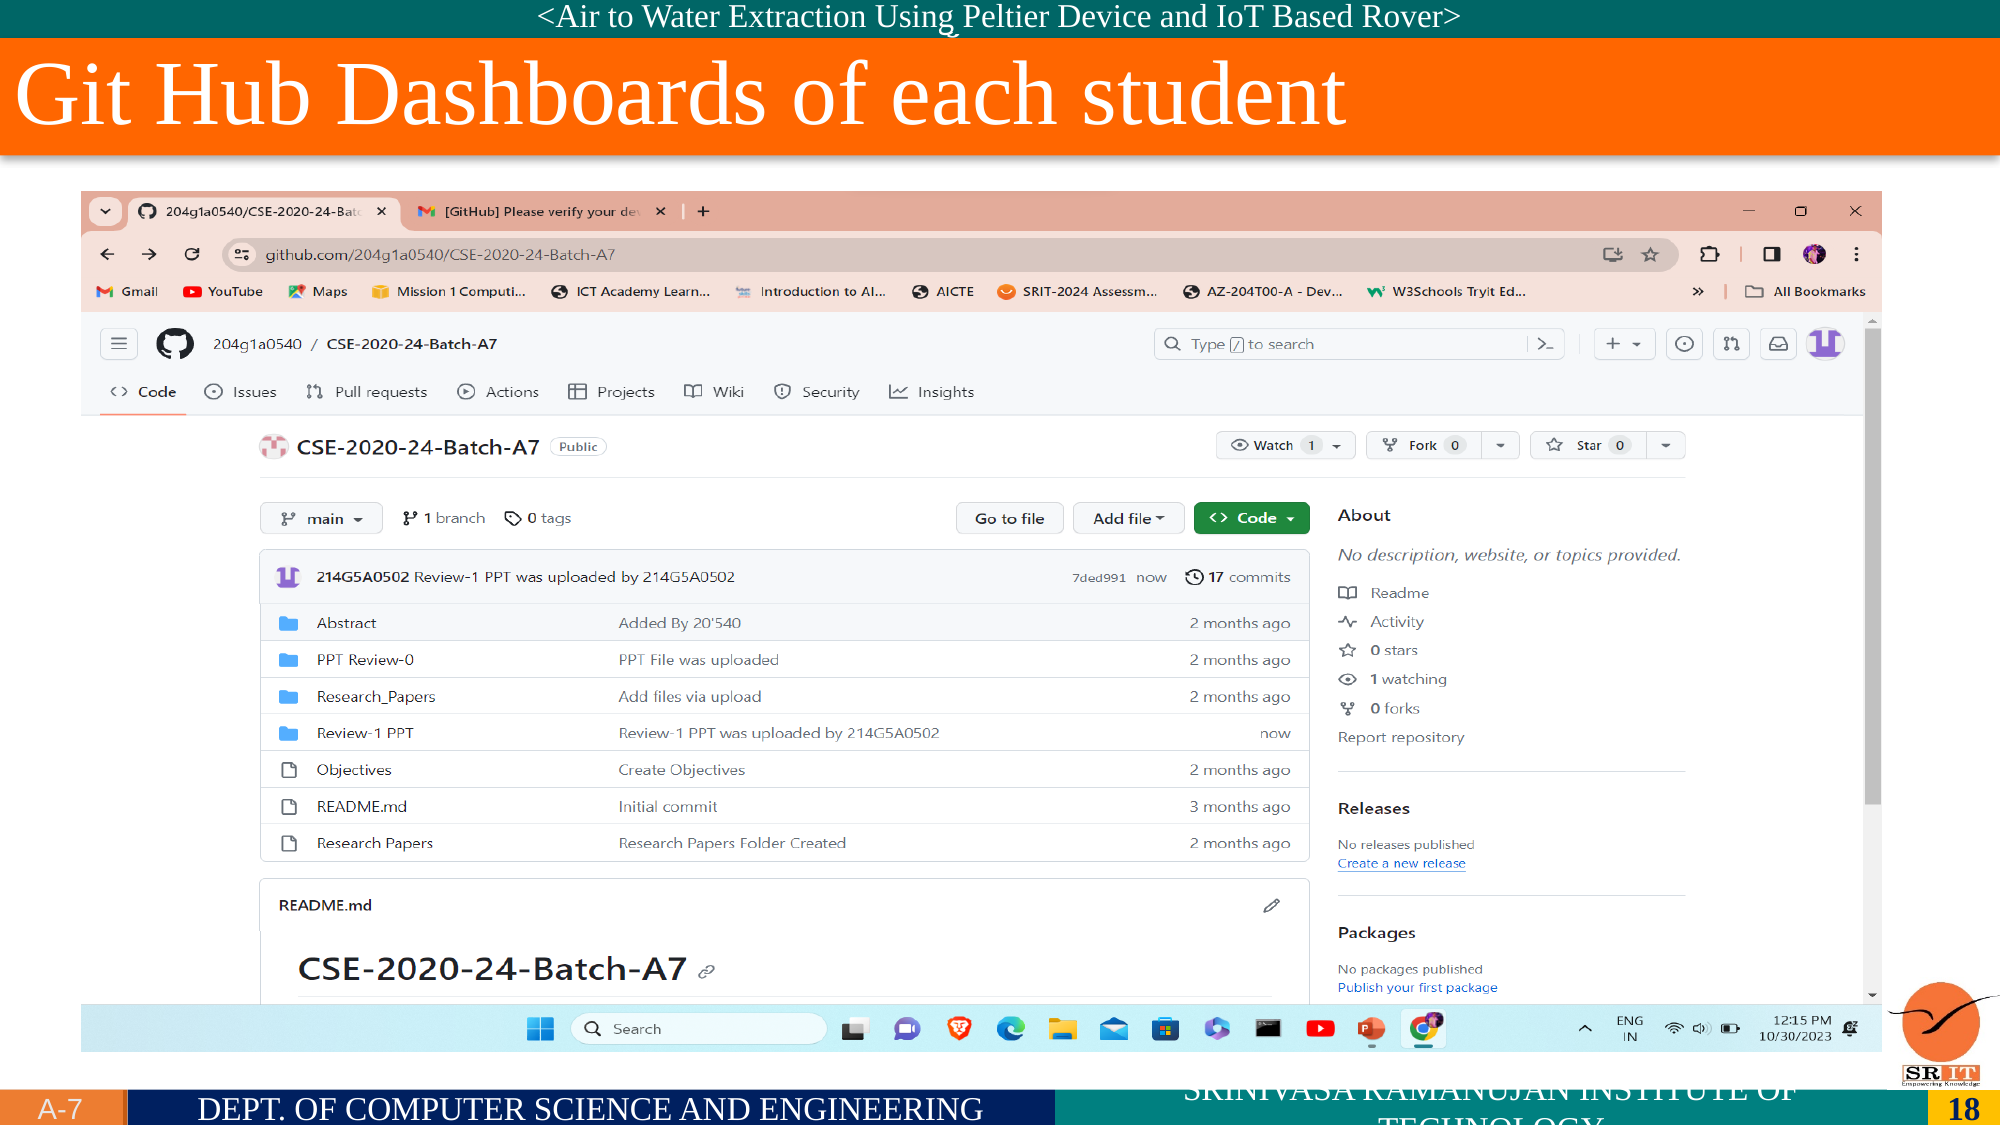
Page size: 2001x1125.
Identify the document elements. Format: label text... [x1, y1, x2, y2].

text_box <Air to Water Extraction Using Peltier Device and IoT Based Rover> [0, 0, 2000, 32]
text_box A-7 [0, 1090, 123, 1125]
title Git Hub Dashboards of each student [0, 38, 2000, 156]
picture [81, 191, 1882, 1053]
picture [1887, 977, 2000, 1090]
